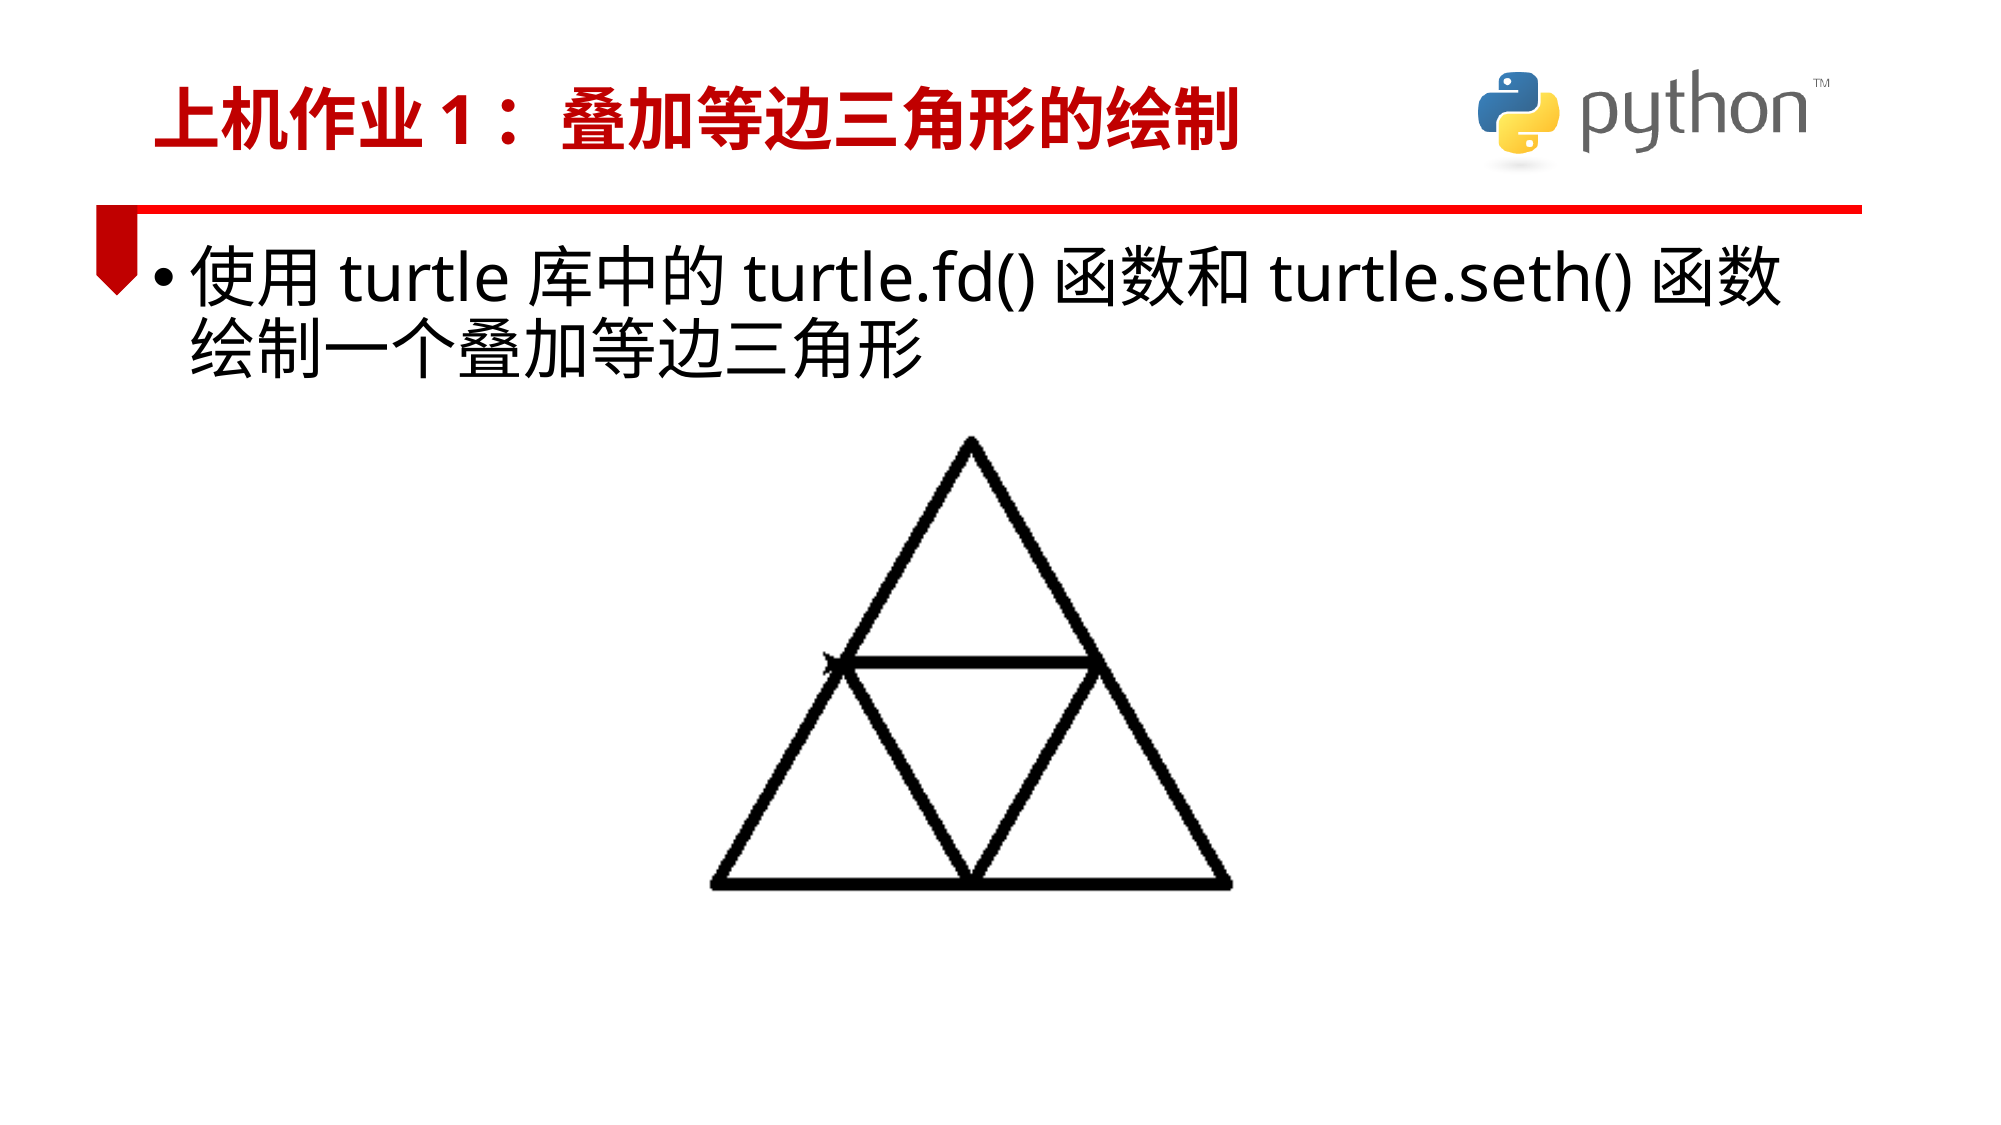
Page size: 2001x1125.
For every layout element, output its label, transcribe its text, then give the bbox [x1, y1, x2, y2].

list 使用turtle库中的turtle.fd()函数和turtle.seth()函数绘制一个叠加等边三角形 [137, 236, 1863, 1014]
title 上机作业1：叠加等边三角形的绘制 [137, 53, 1436, 191]
picture [685, 407, 1259, 919]
picture [1419, 47, 1863, 197]
